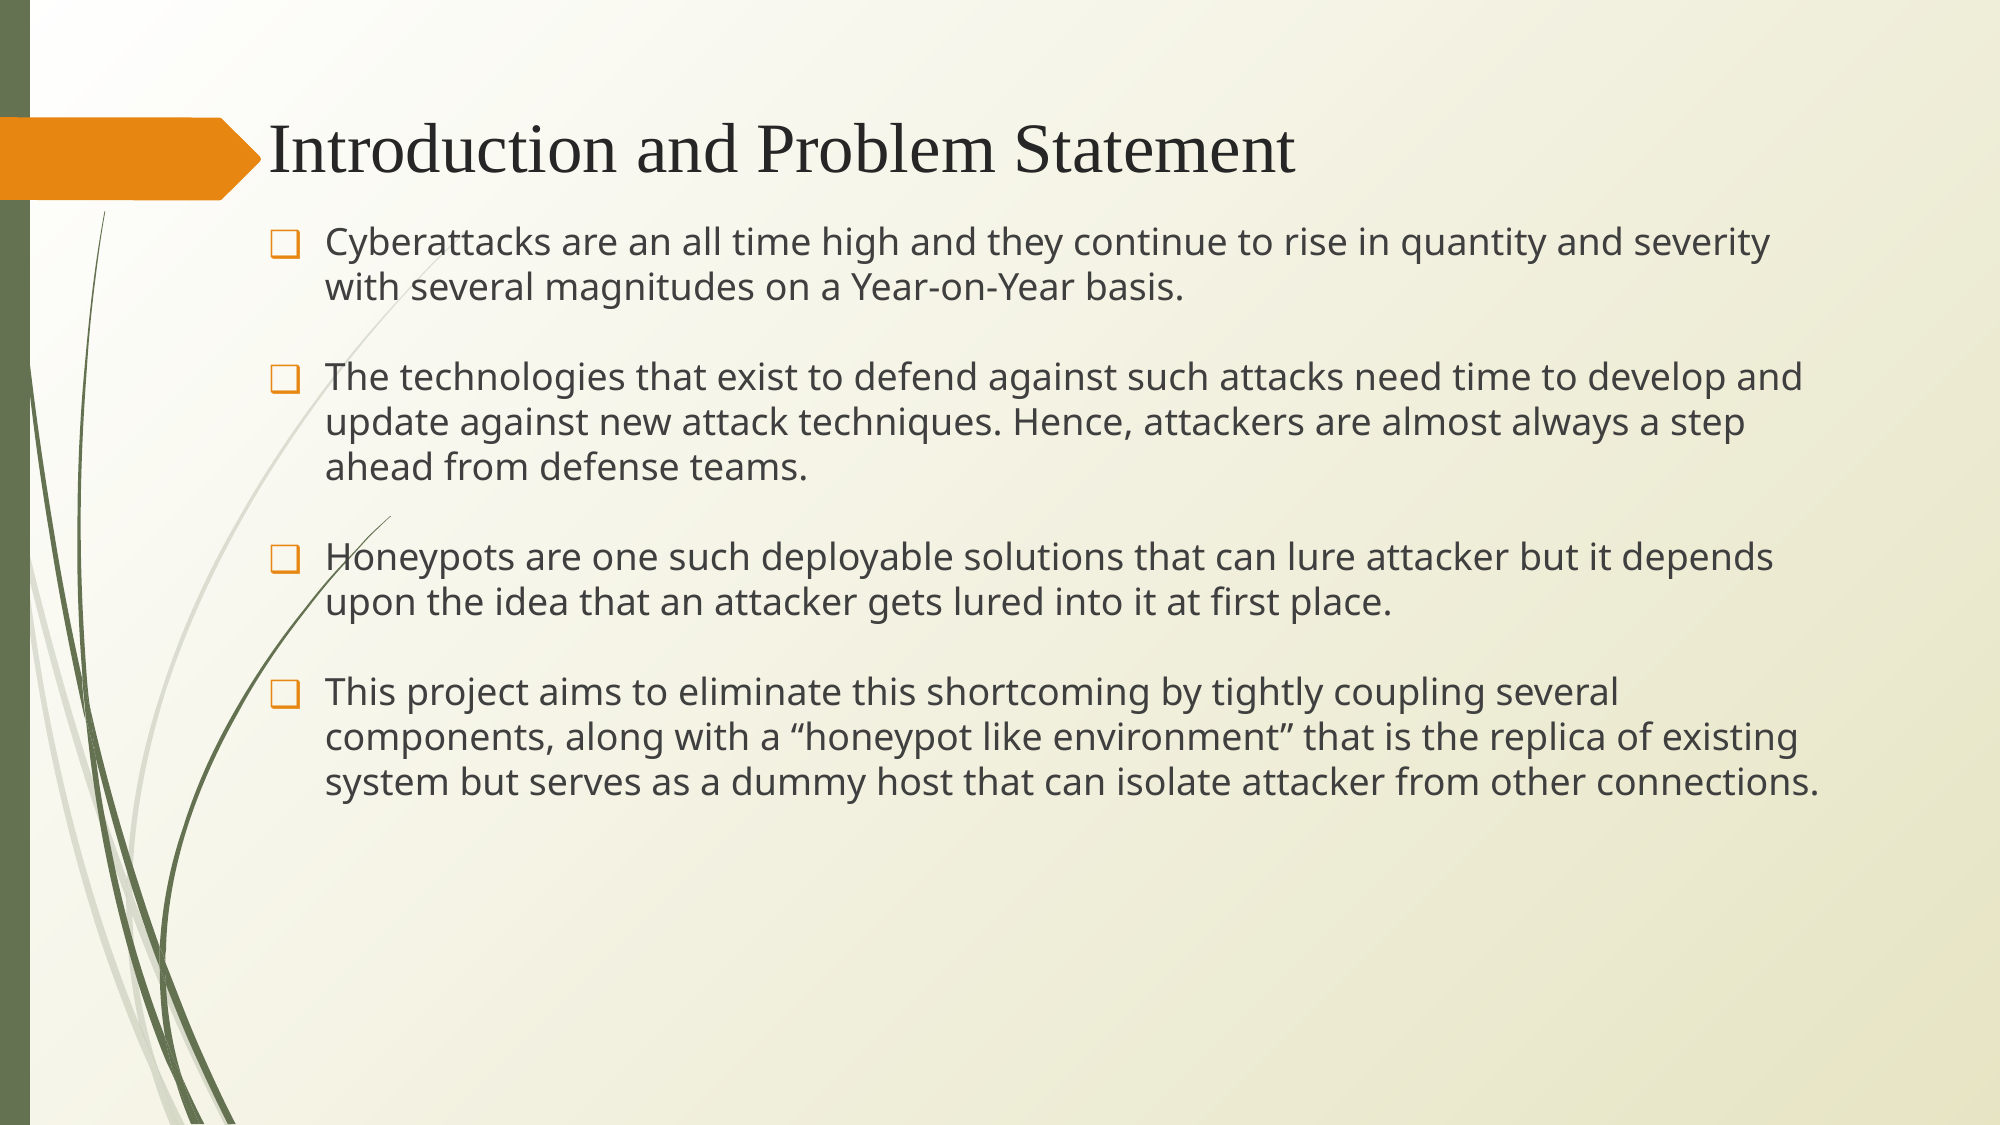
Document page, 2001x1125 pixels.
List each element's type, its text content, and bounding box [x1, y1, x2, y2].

list Cyberattacks are an all time high and they continue to rise in quantity and severity with several magnitudes on a Year-on-Year basis. The technologies that exist to defend against such attacks need time to develop and update against new attack techniques. Hence, attackers are almost always a step ahead from defense teams. Honeypots are one such deployable solutions that can lure attacker but it depends upon the idea that an attacker gets lured into it at first place. This project aims to eliminate this shortcoming by tightly coupling several components, along with a “honeypot like environment” that is the replica of existing system but serves as a dummy host that can isolate attacker from other connections. [253, 210, 1865, 997]
title Introduction and Problem Statement [253, 94, 1716, 192]
